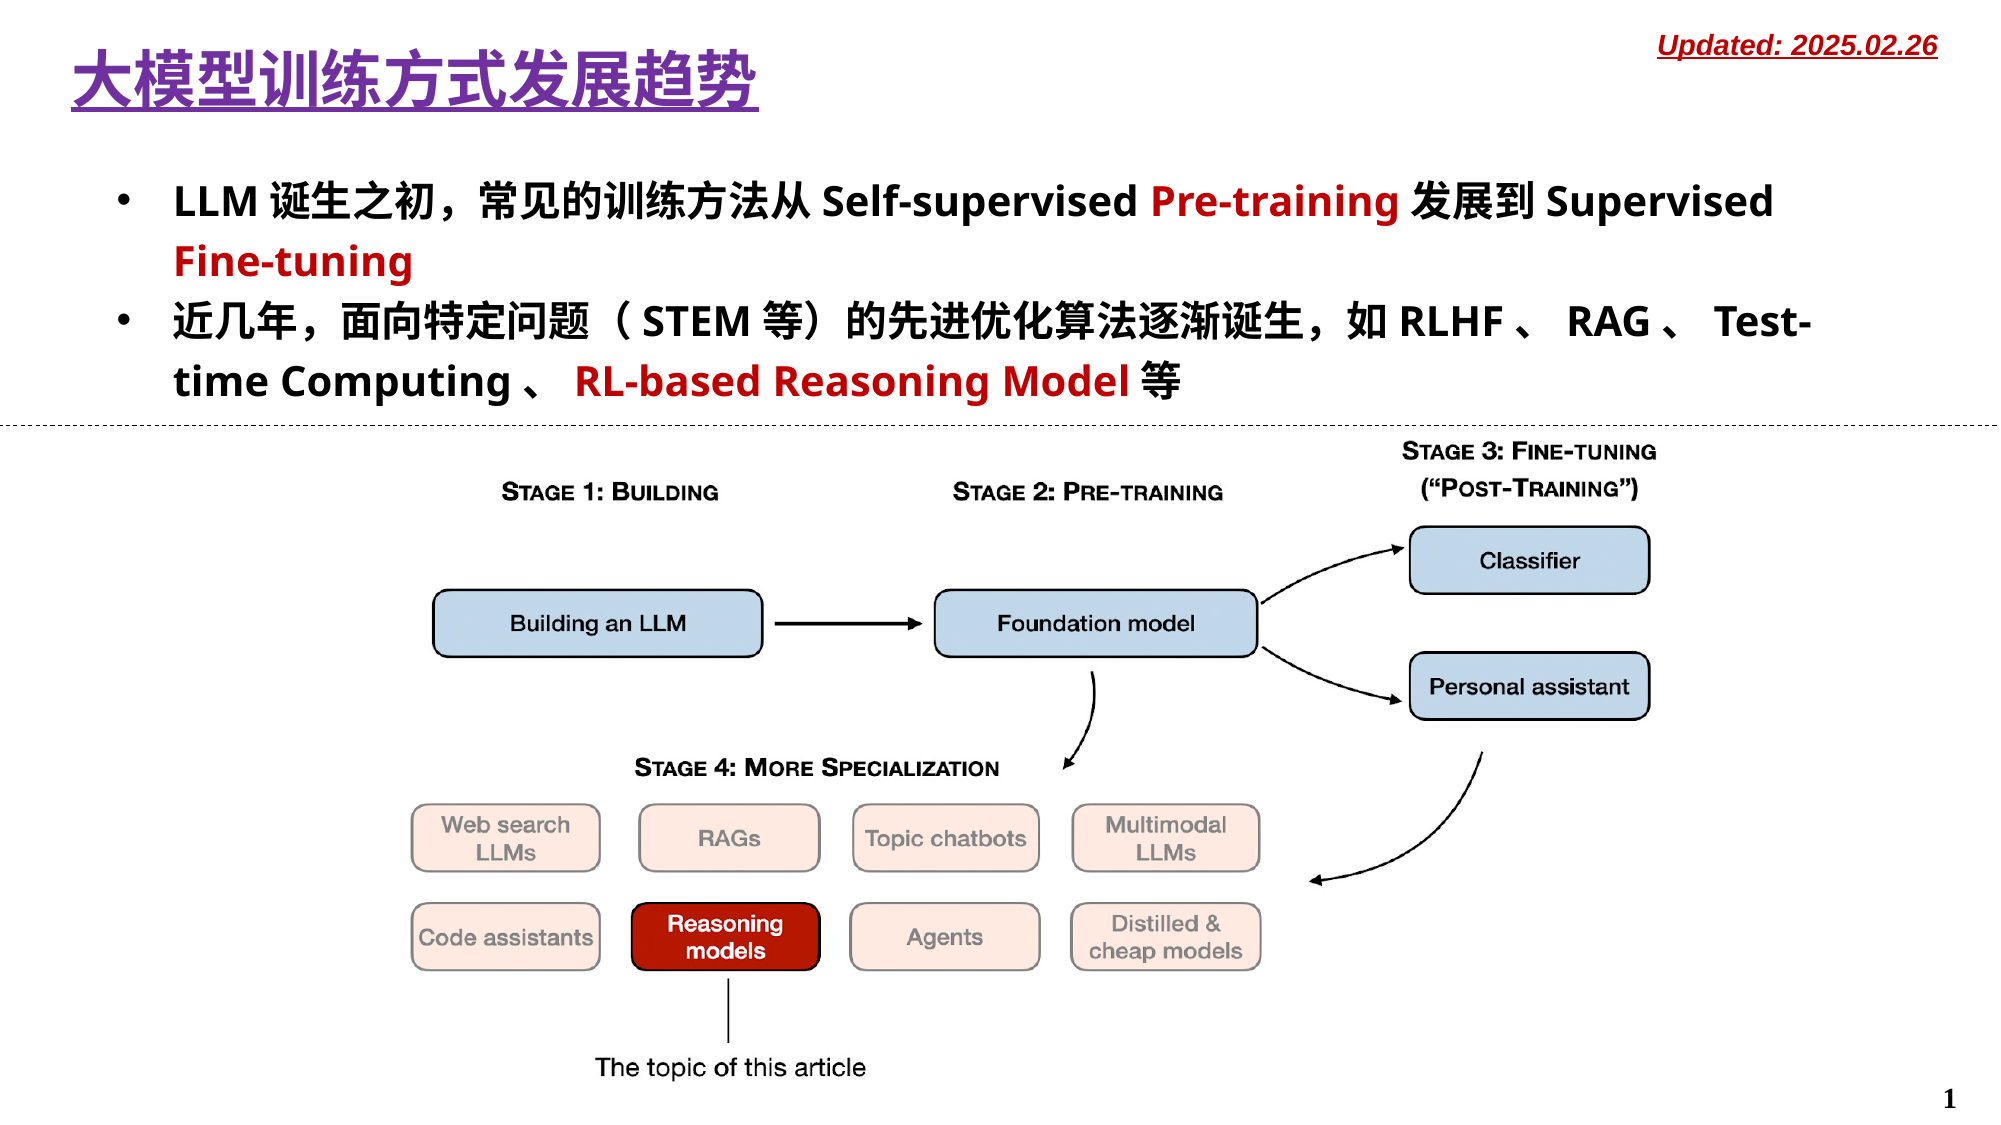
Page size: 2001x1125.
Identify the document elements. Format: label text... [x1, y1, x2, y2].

list 大模型训练方式发展趋势 [56, 41, 1407, 155]
text_box LLM诞生之初，常见的训练方法从Self-supervised Pre-training发展到Supervised Fine-tuning 近几年，面向特定问题（STEM等）的先进优化算法逐渐诞生，如RLHF、RAG、Test-time Computing、RL-based Reasoning Model等 [101, 157, 1895, 412]
picture [348, 436, 1688, 1084]
text_box Updated: 2025.02.26 [1642, 18, 1982, 69]
slide_number 0 [1927, 1072, 2000, 1120]
